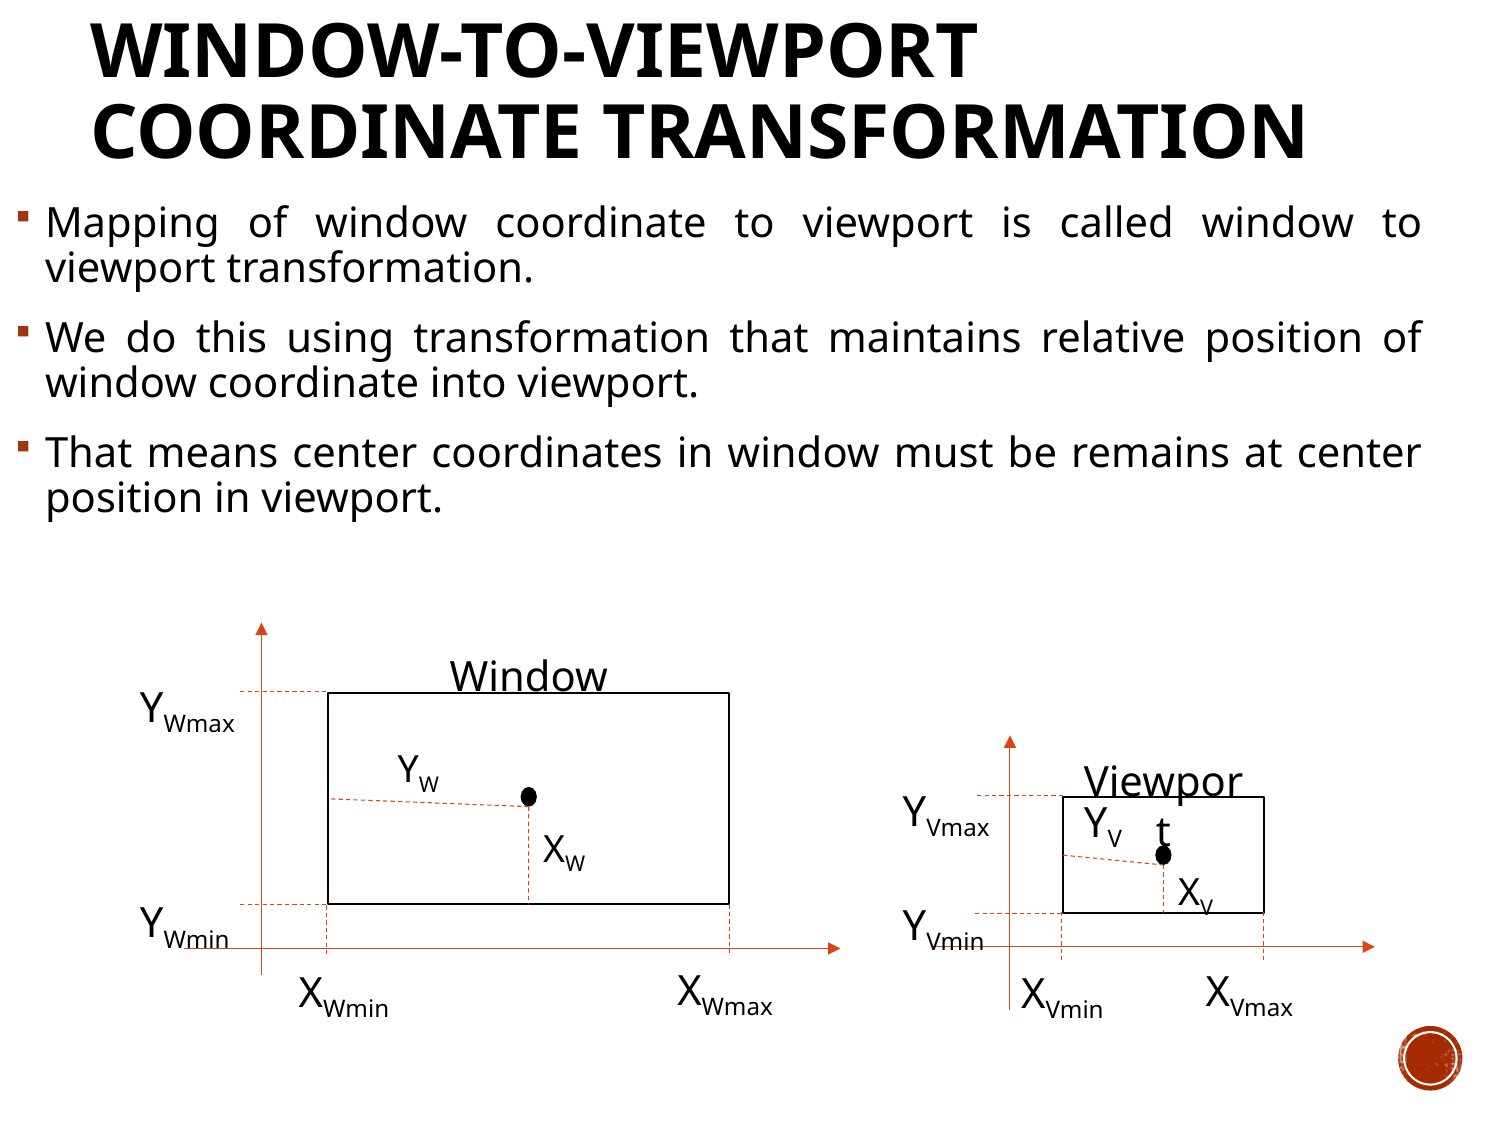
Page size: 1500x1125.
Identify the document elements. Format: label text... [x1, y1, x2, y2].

list Mapping of window coordinate to viewport is called window to viewport transformation. We do this using transformation that maintains relative position of window coordinate into viewport. That means center coordinates in window must be remains at center position in viewport. [0, 193, 1438, 638]
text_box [125, 623, 1375, 1021]
title Window-To-Viewport Coordinate Transformation [75, 0, 1425, 188]
